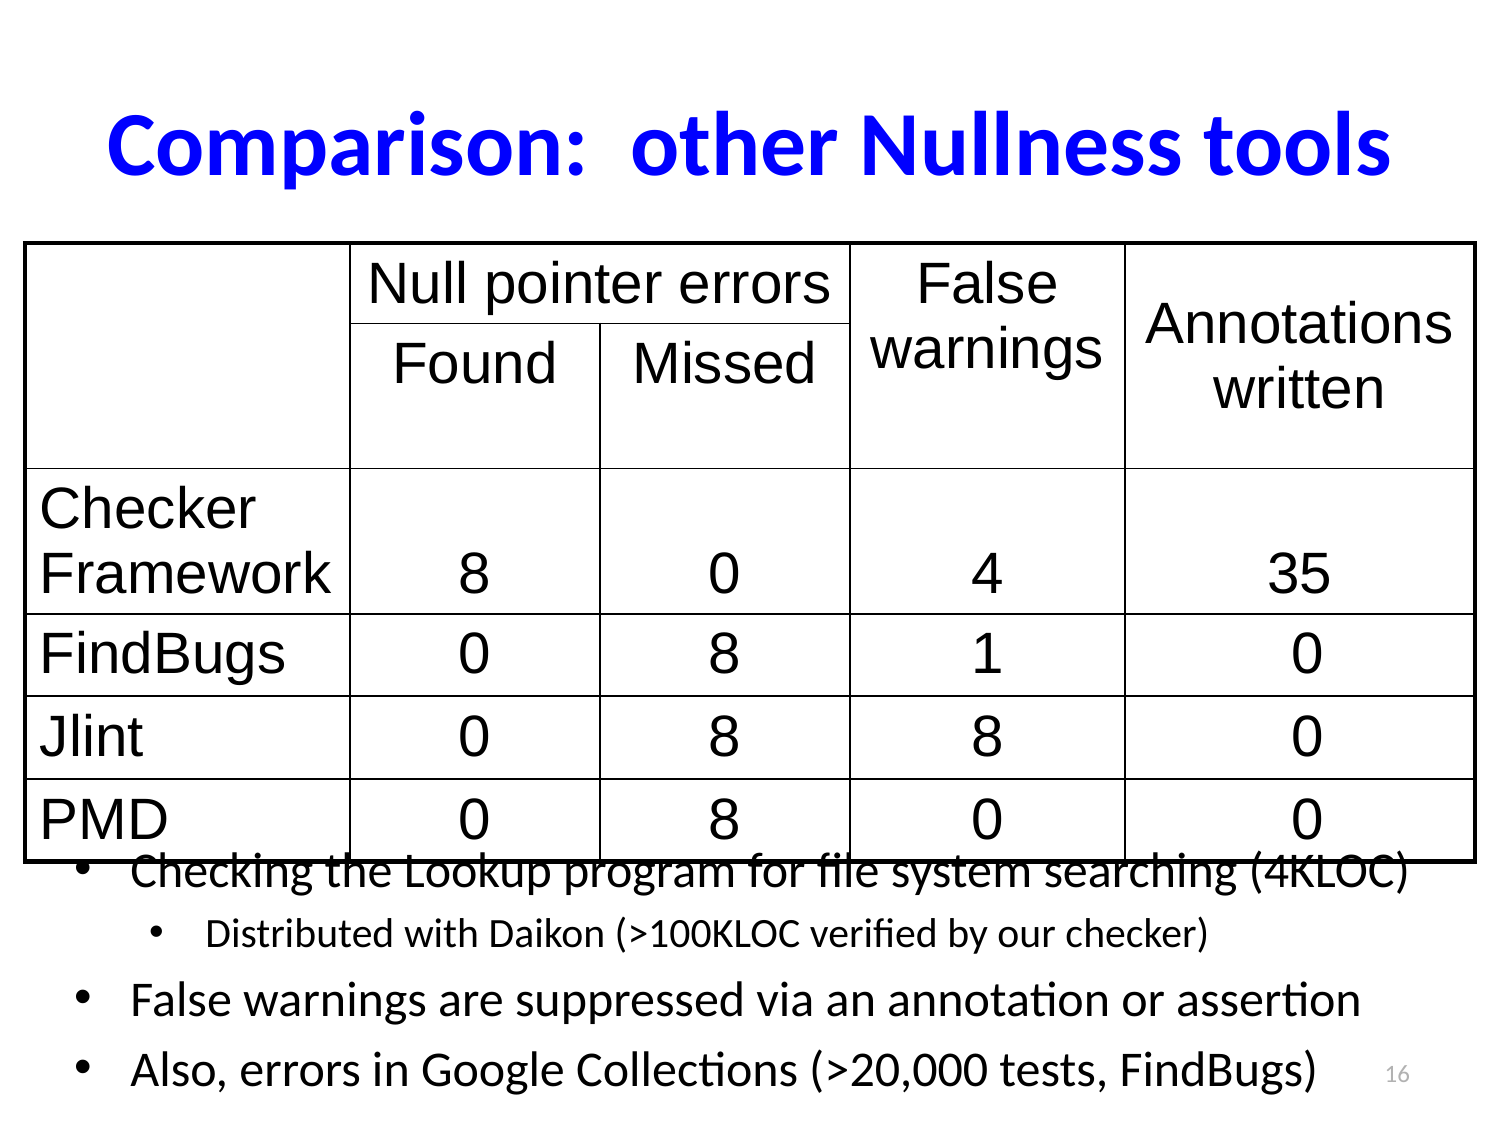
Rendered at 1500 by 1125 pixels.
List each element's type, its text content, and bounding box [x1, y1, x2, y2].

table_cell 8 [601, 697, 849, 778]
table_cell 0 [1126, 697, 1473, 778]
table_cell 8 [601, 780, 849, 830]
table_cell 0 [351, 697, 599, 778]
table_cell 8 [351, 469, 599, 613]
table_header [27, 245, 349, 324]
slide_number 16 [1074, 1042, 1425, 1103]
table_cell PMD [27, 780, 349, 859]
table_cell 0 [1126, 615, 1473, 695]
table_header Null pointer errors [351, 245, 849, 323]
table_cell 1 [851, 615, 1124, 695]
table_cell 0 [351, 615, 599, 695]
title Comparison: other Nullness tools [75, 45, 1425, 233]
table_cell Jlint [27, 697, 349, 778]
table_cell 0 [351, 780, 599, 830]
table_header Annotations written [1126, 245, 1473, 468]
table_cell Checker Framework [27, 469, 349, 613]
table_cell Missed [601, 324, 849, 468]
table_cell 35 [1126, 469, 1473, 613]
table_cell Found [351, 324, 599, 468]
table_cell 0 [1126, 780, 1473, 830]
table_cell [27, 324, 349, 468]
table_cell 4 [851, 469, 1124, 613]
table_cell 8 [601, 615, 849, 695]
table_cell 0 [851, 780, 1124, 830]
table_cell 0 [601, 469, 849, 613]
table_cell 8 [851, 697, 1124, 778]
table_cell FindBugs [27, 615, 349, 695]
text_box Checking the Lookup program for file system searching (4KLOC) Distributed with Daikon (>100KLOC verified by our checker) False warnings are suppressed via an annotation or assertion Also, errors in Google Collections (>20,000 tests, FindBugs) [59, 830, 1500, 1055]
table_header False warnings [851, 245, 1124, 468]
